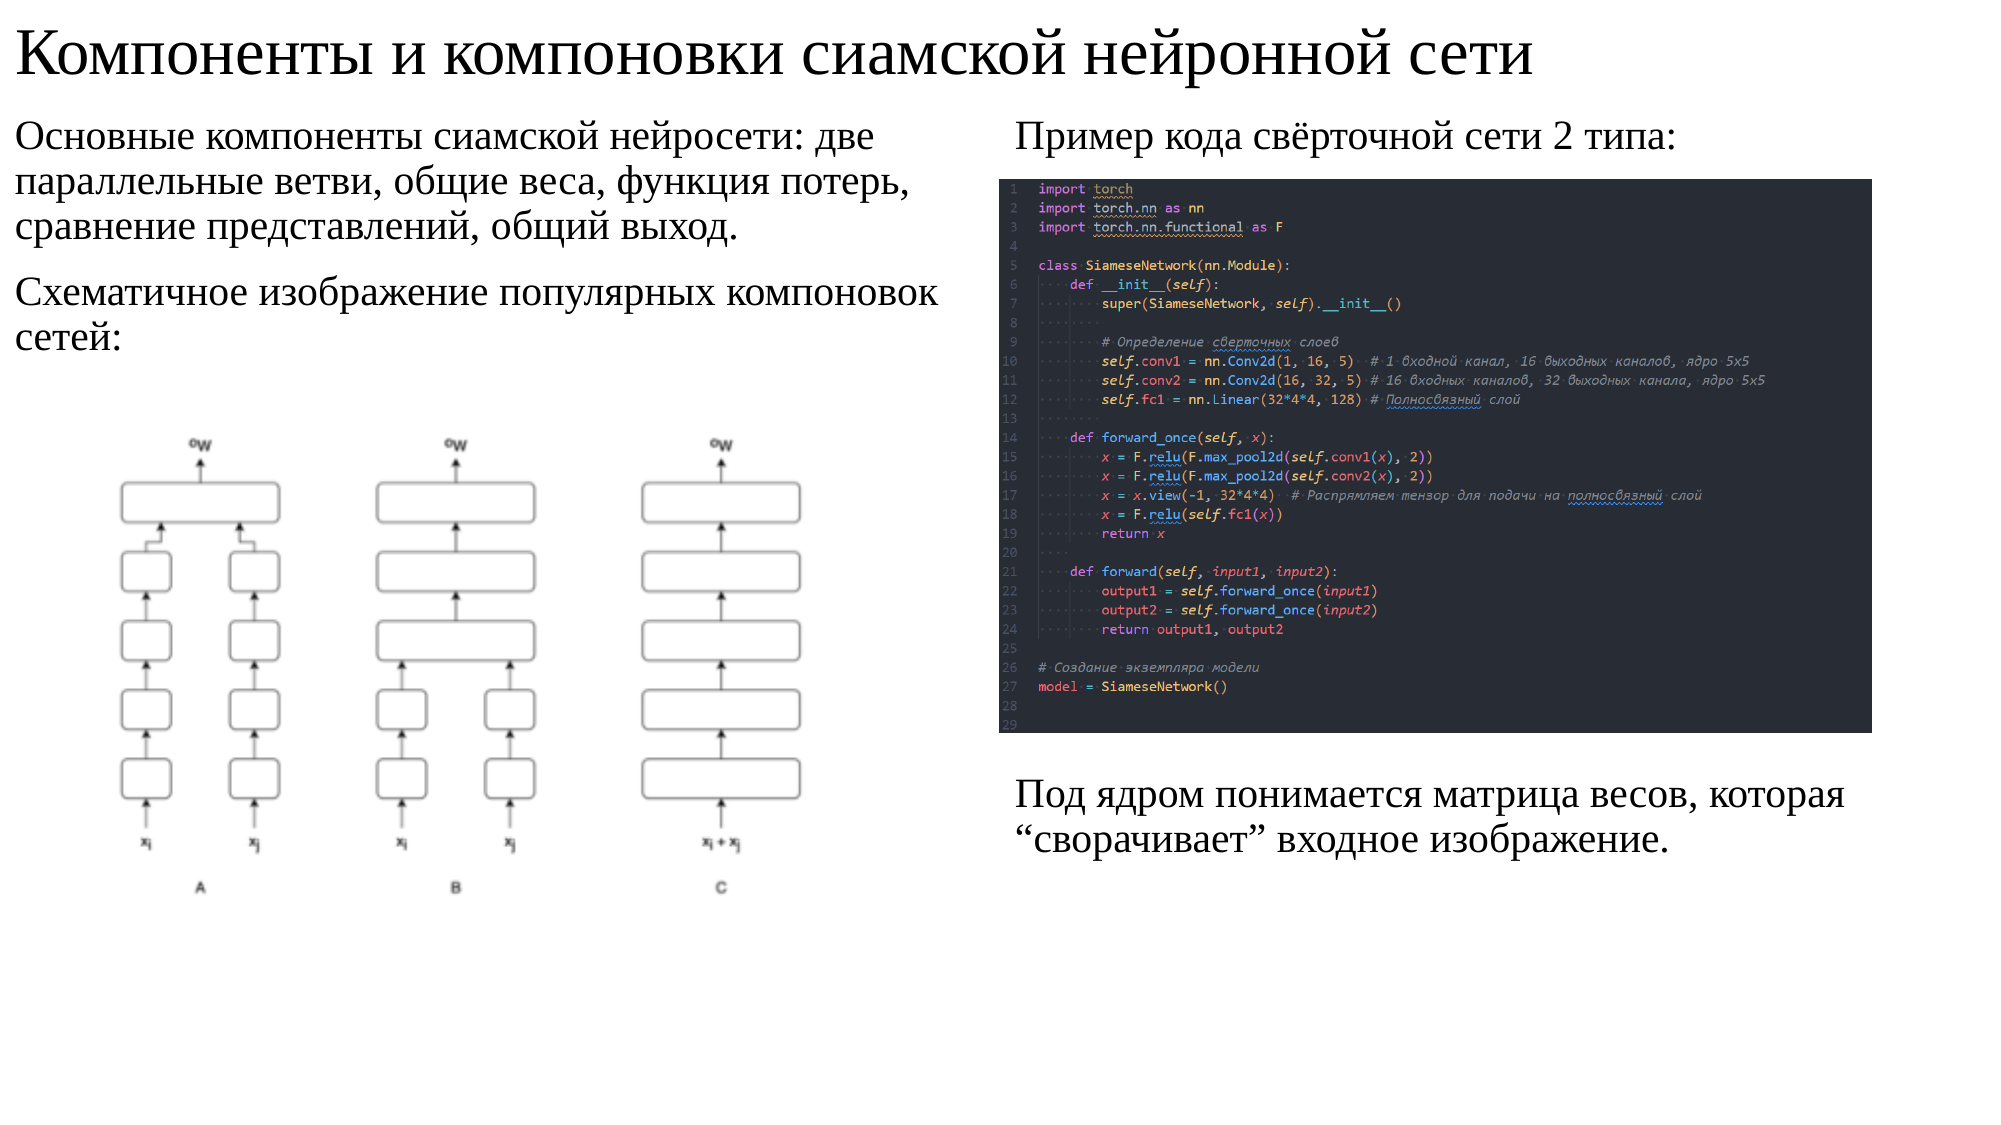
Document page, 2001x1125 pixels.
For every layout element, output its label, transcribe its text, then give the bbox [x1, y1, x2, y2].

picture [104, 403, 815, 910]
title Компоненты и компоновки сиамской нейронной сети [0, 0, 2000, 105]
list Основные компоненты сиамской нейросети: две параллельные ветви, общие веса, функция потерь, сравнение представлений, общий выход. Схематичное изображение популярных компоновок сетей: [0, 105, 999, 1125]
list Пример кода свёрточной сети 2 типа: Под ядром понимается матрица весов, которая “сворачивает” входное изображение. [999, 105, 2000, 1125]
picture [999, 179, 1872, 733]
